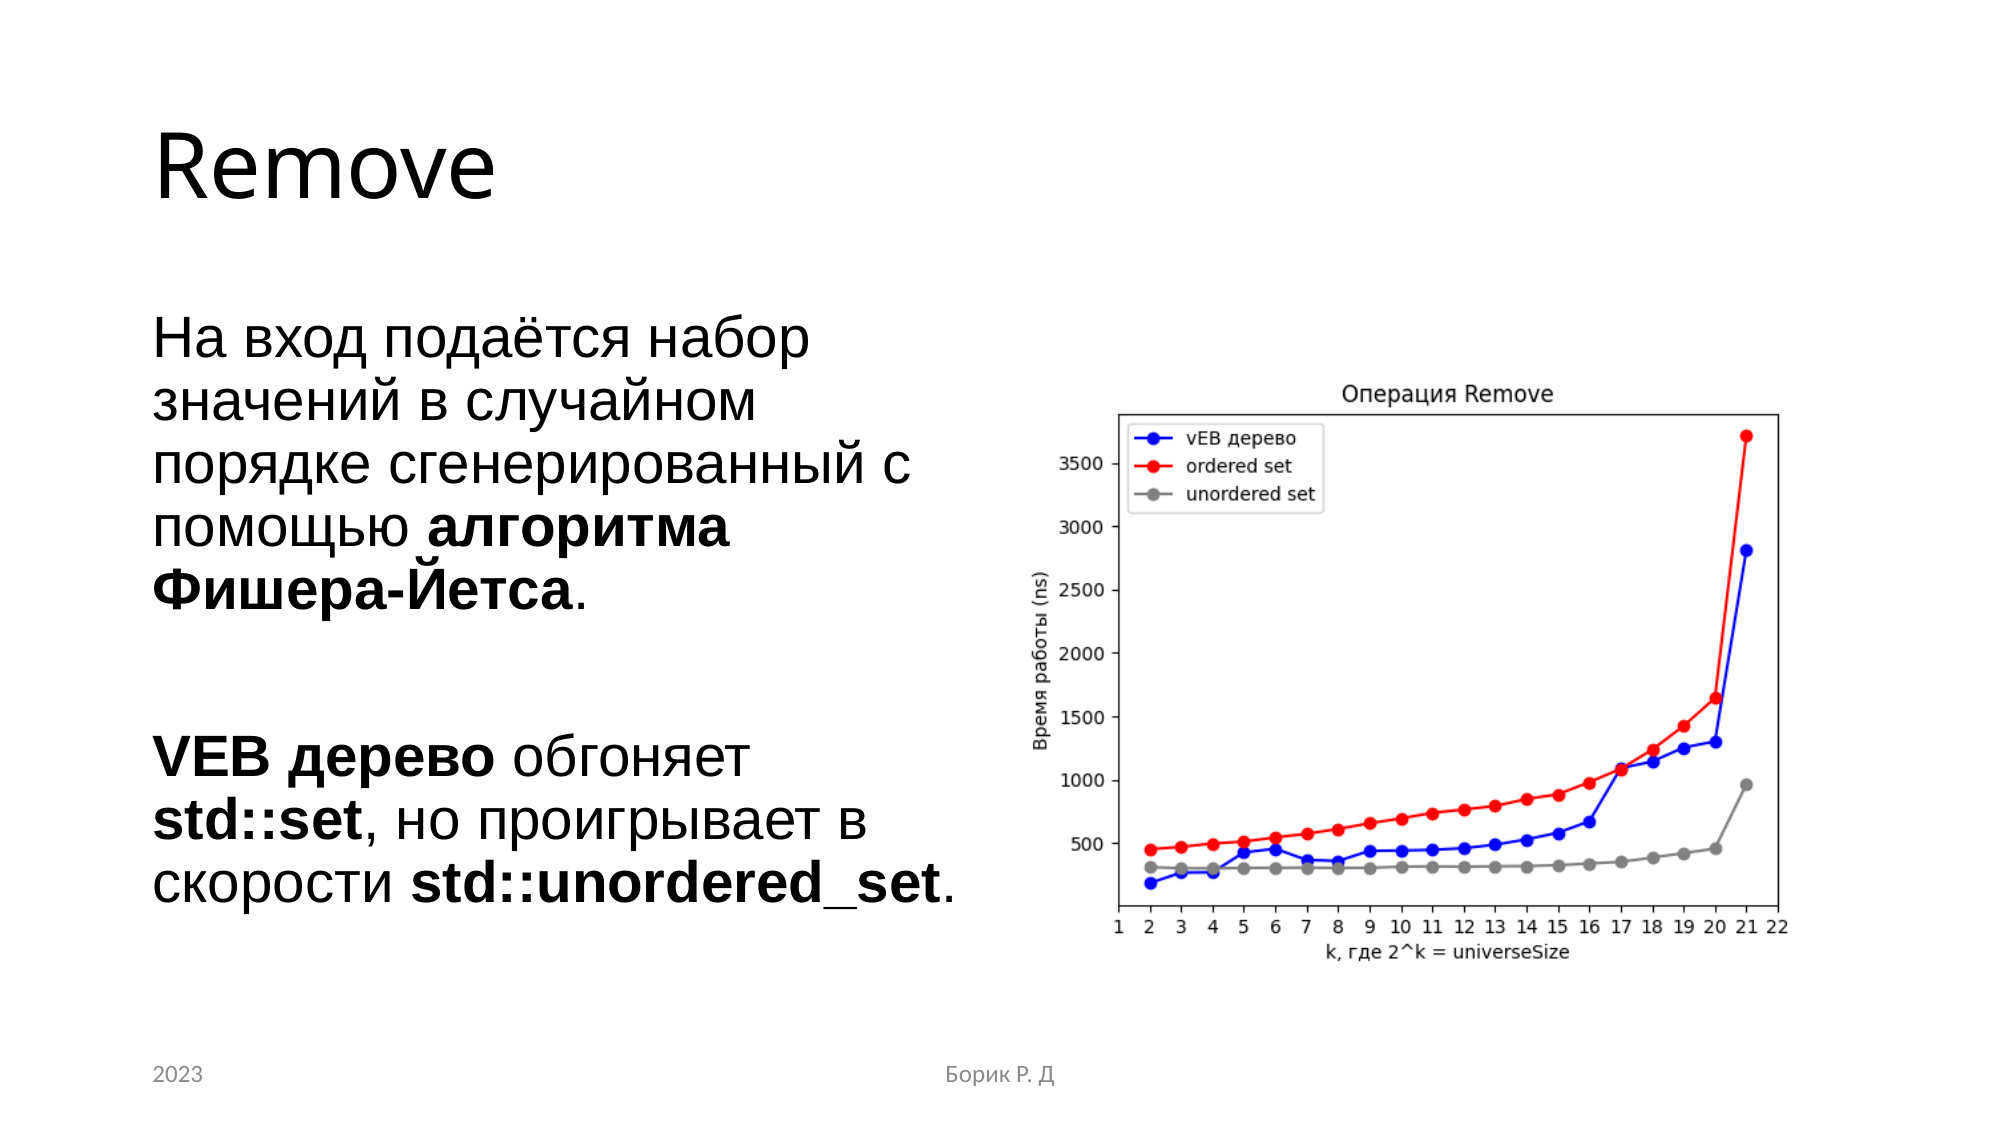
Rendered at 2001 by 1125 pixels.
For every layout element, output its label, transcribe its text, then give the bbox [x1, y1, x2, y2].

slide_number 2023 [137, 1042, 588, 1103]
title Remove [137, 59, 1875, 278]
list На вход подаётся набор значений в случайном порядке сгенерированный с помощью алгоритма Фишера-Йетса. VEB дерево обгоняет std::set, но проигрывает в скорости std::unordered_set. [137, 299, 988, 1014]
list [1012, 337, 1863, 976]
footer Борик Р. Д [662, 1042, 1338, 1103]
